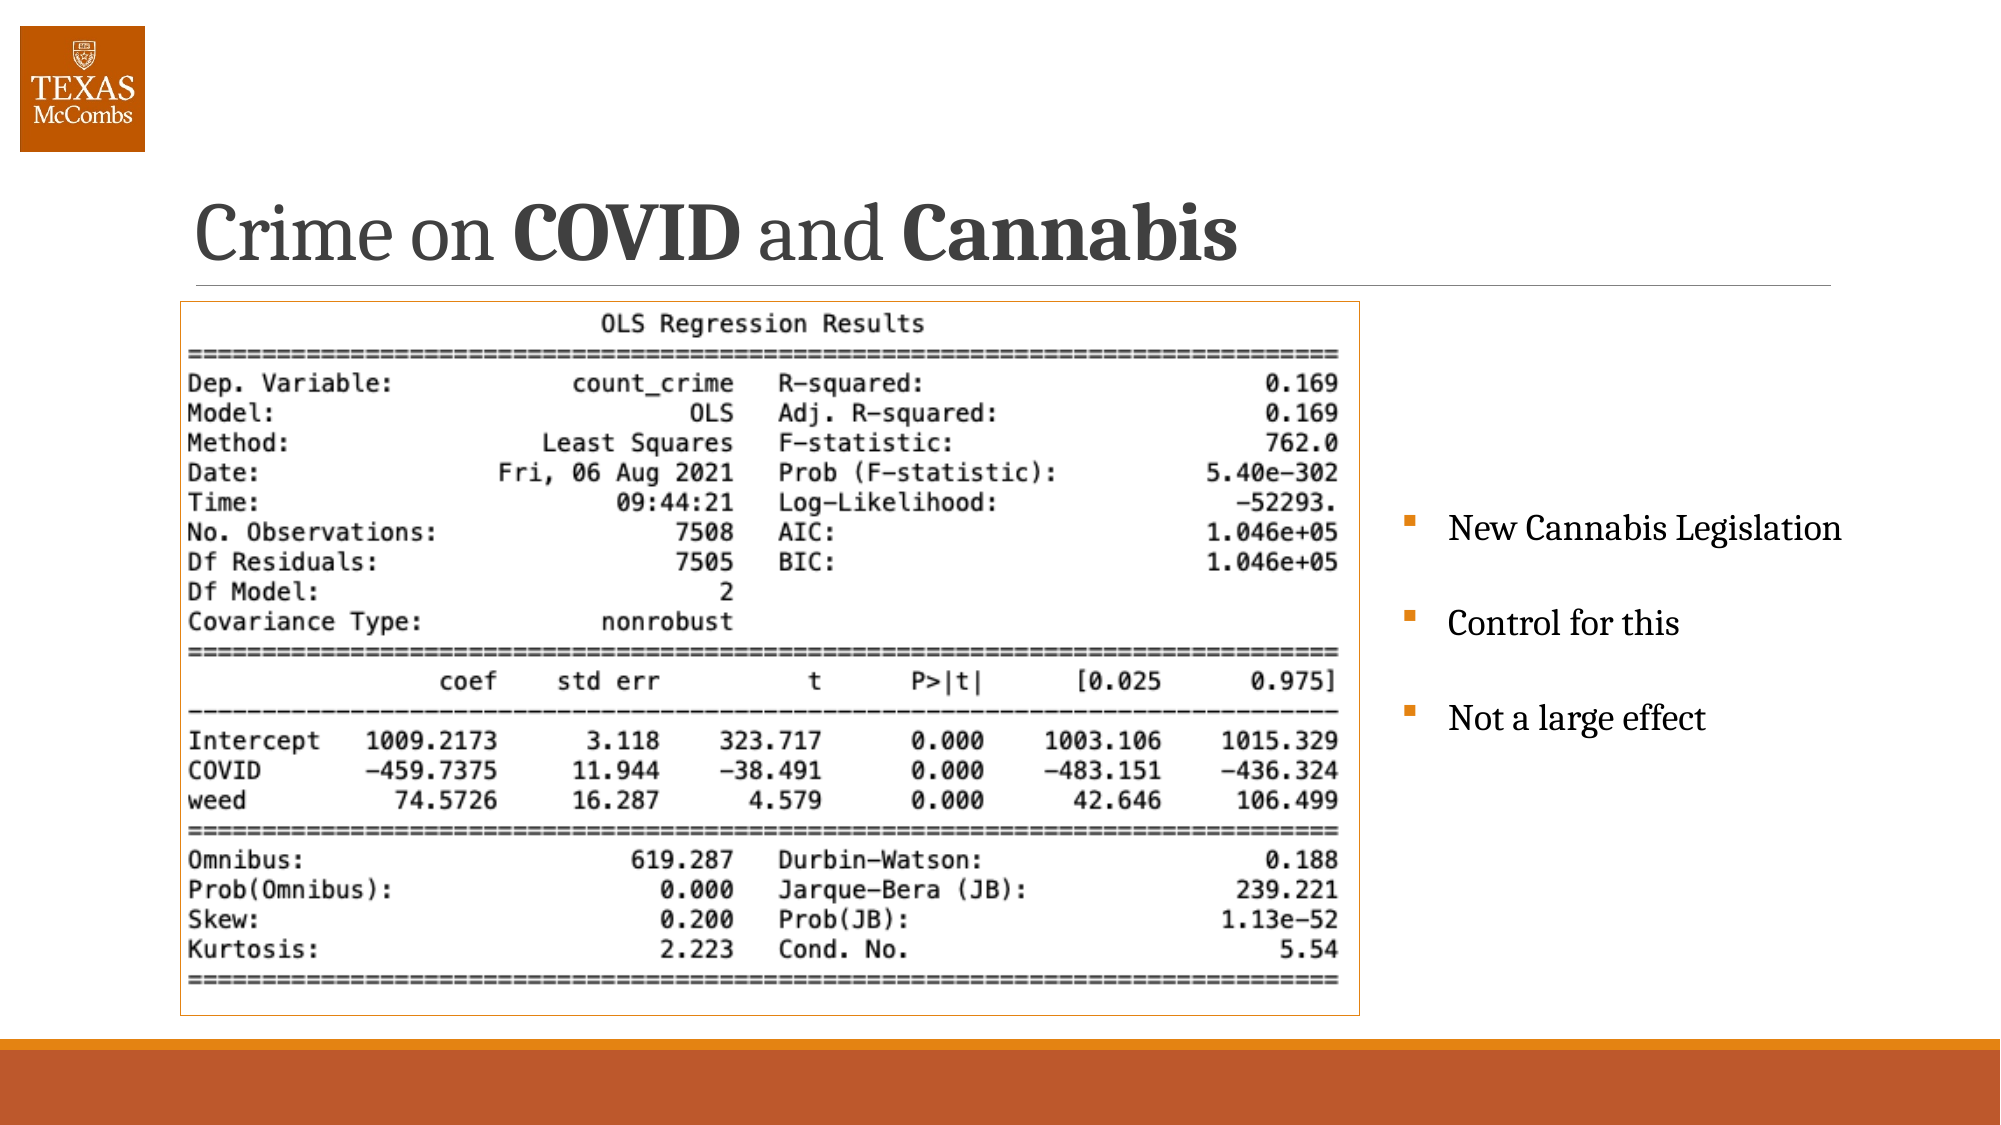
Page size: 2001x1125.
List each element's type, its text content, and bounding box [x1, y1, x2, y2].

picture [20, 26, 145, 152]
text_box New Cannabis Legislation Control for this Not a large effect [1386, 495, 1898, 746]
title Crime on COVID and Cannabis [180, 47, 1830, 285]
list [179, 300, 1360, 1016]
